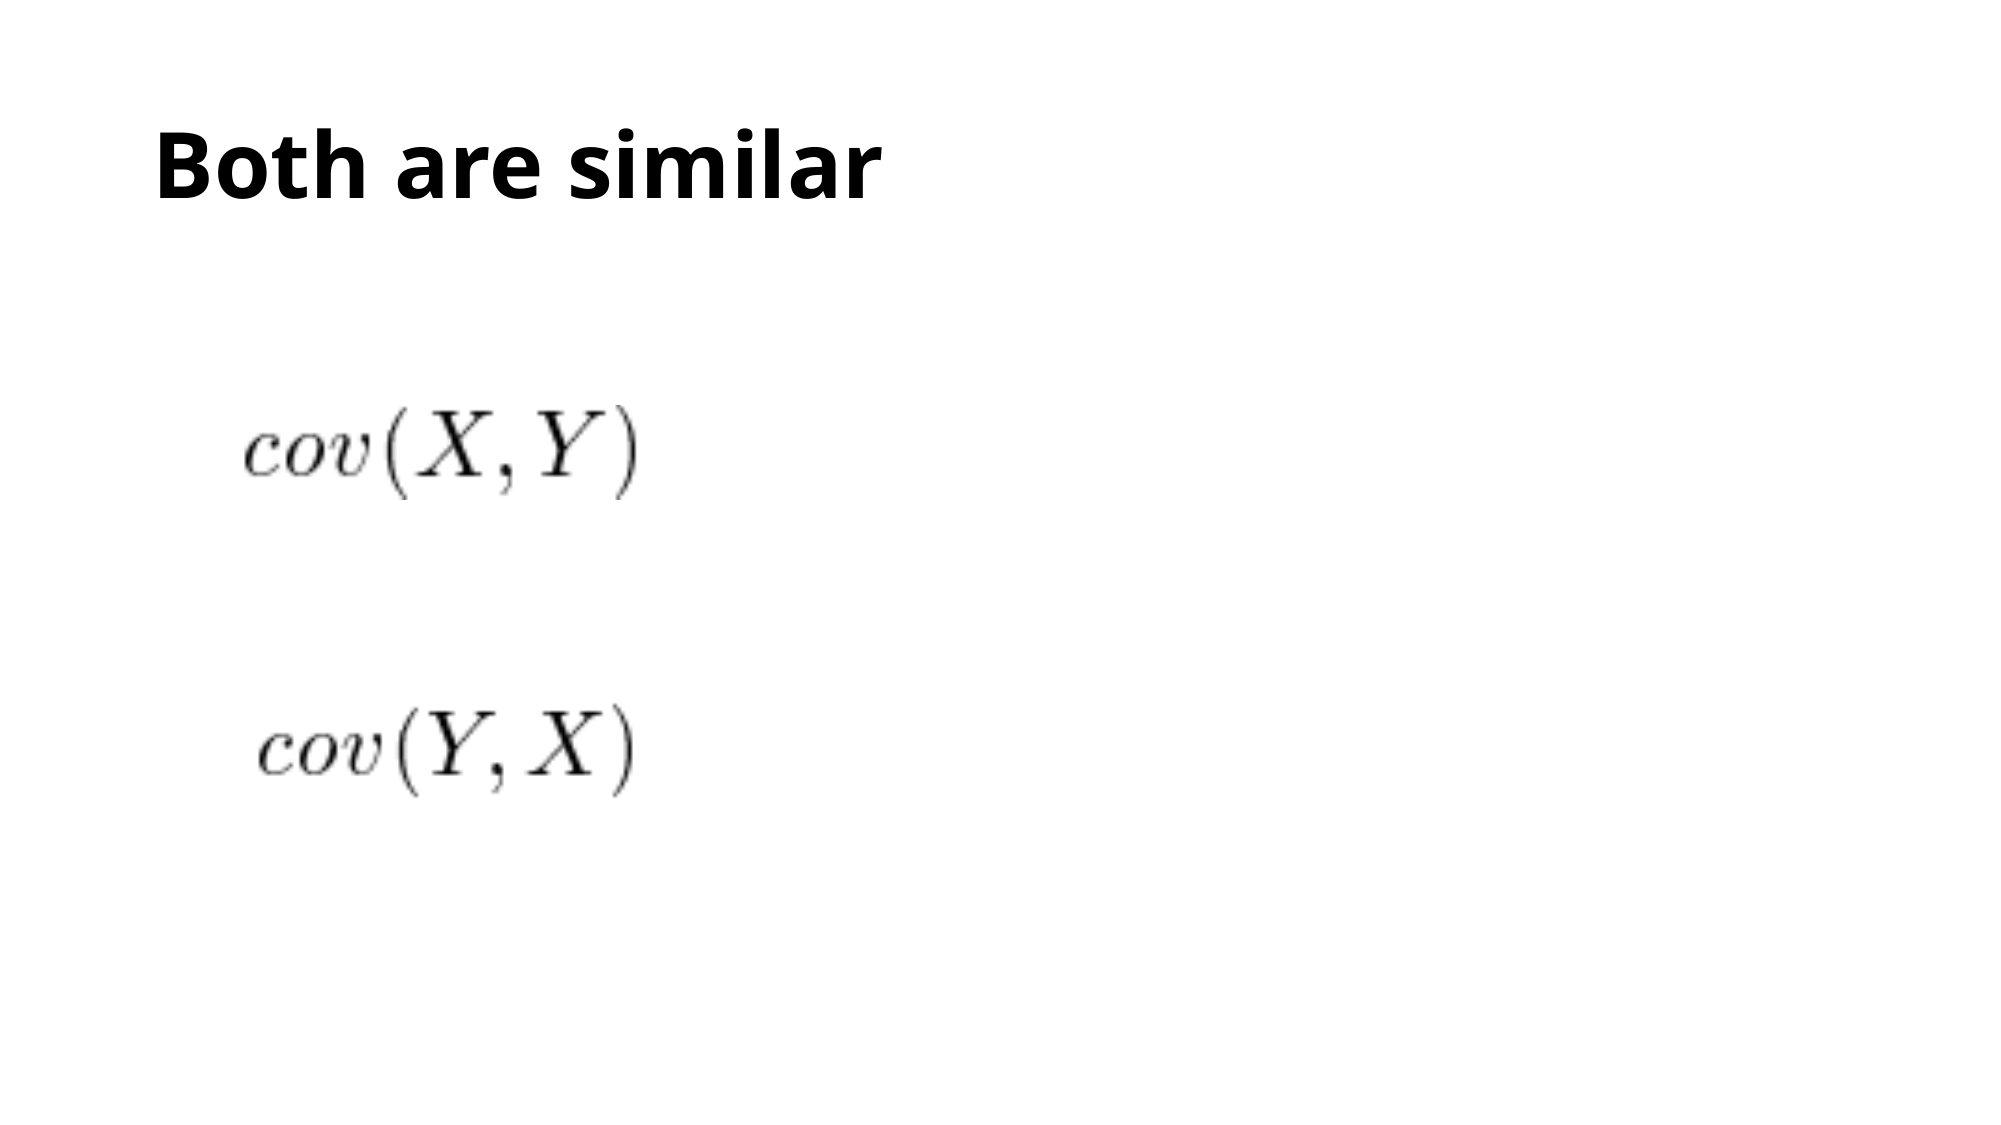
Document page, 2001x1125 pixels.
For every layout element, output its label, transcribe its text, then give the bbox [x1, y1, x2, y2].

picture [246, 687, 644, 813]
title Both are similar [137, 59, 1863, 278]
picture [228, 405, 644, 500]
